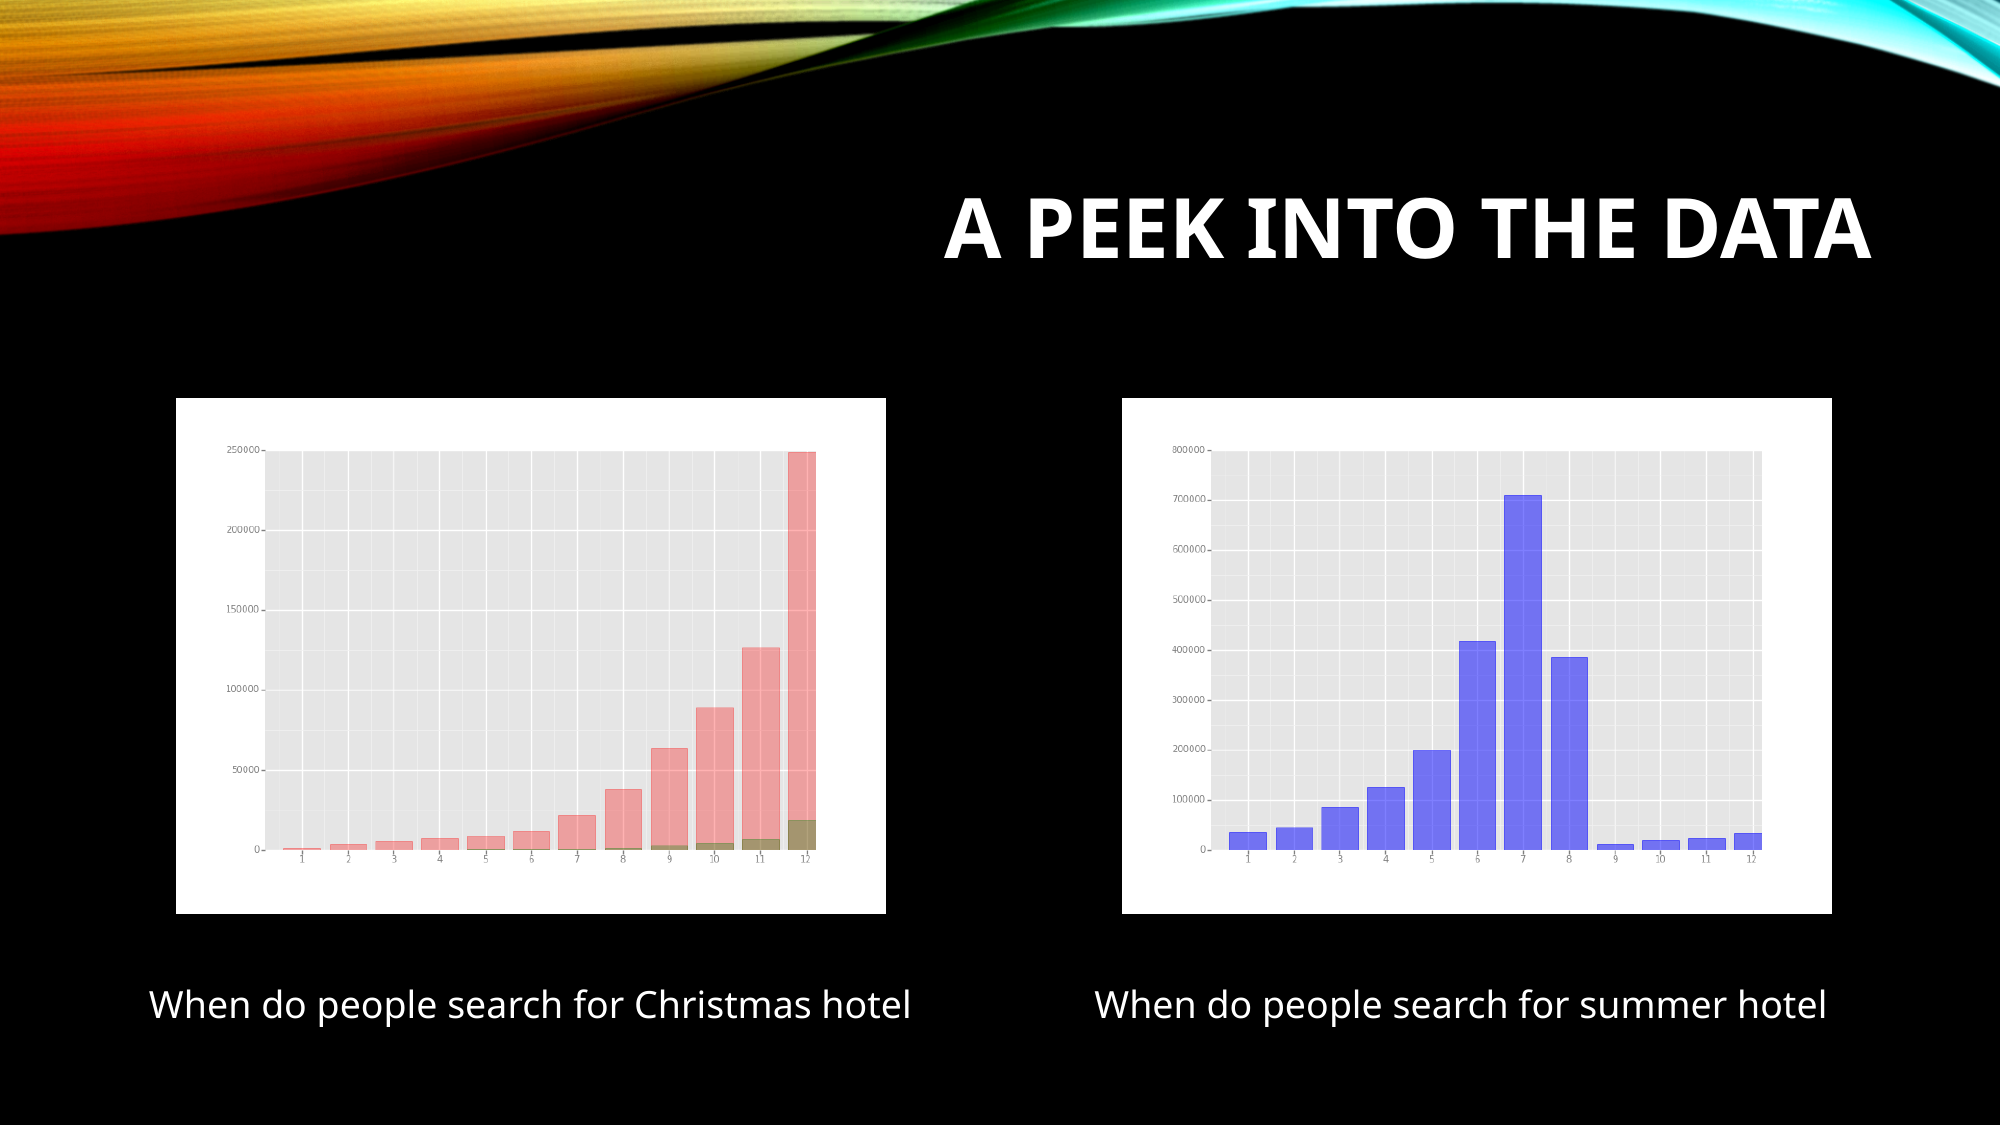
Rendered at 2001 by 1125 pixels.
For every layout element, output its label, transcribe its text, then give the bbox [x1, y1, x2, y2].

text_box When do people search for Christmas hotel [134, 973, 928, 1034]
picture [0, 0, 2000, 237]
text_box When do people search for summer hotel [1079, 973, 1844, 1034]
picture [176, 397, 886, 914]
title A peek into the data [474, 125, 1888, 338]
picture [1122, 397, 1832, 914]
